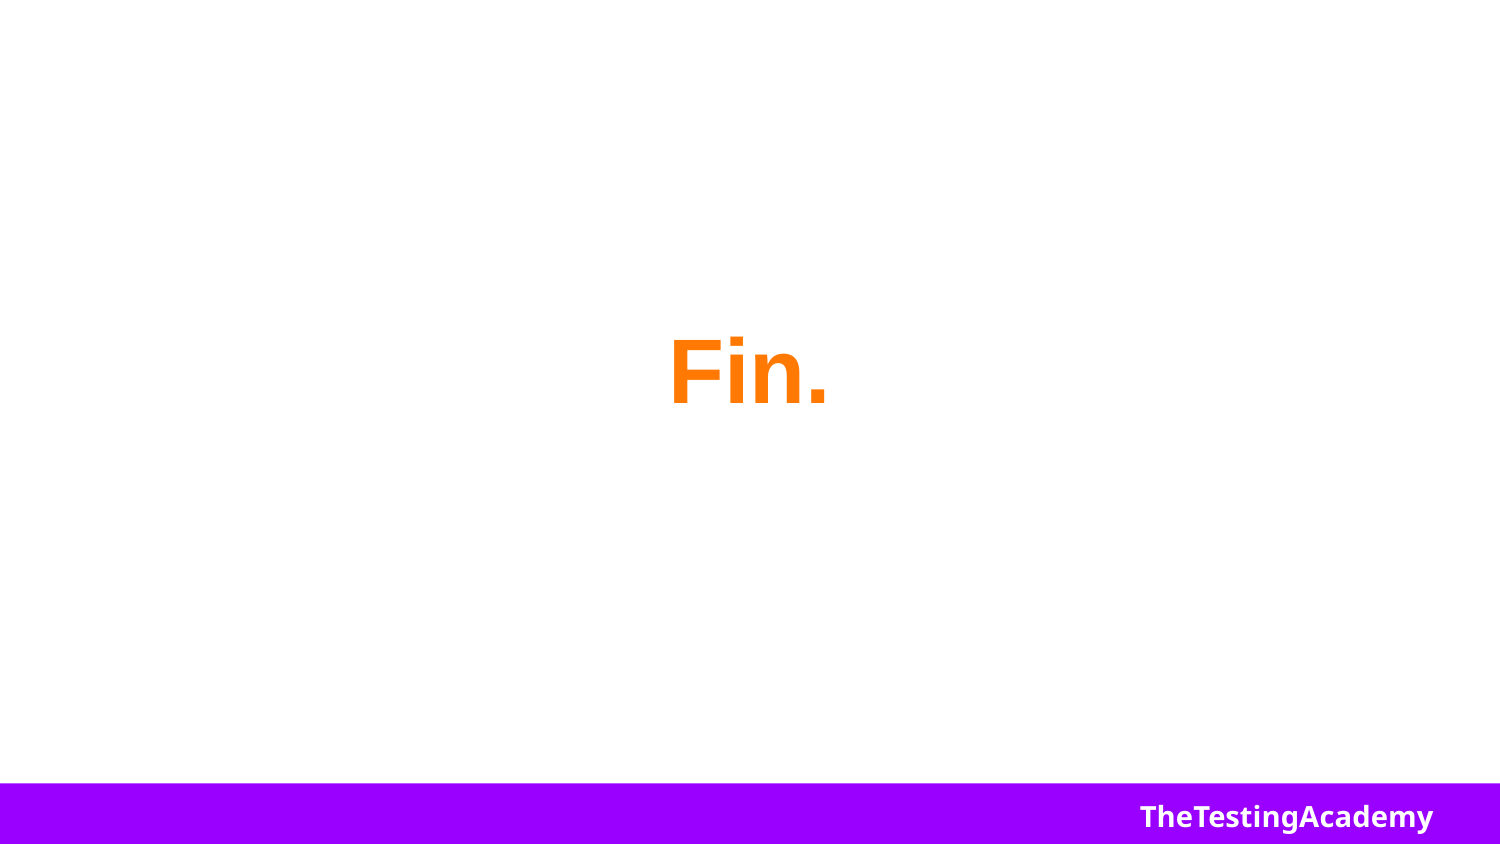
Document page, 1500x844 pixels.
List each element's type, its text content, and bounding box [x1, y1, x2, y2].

title Fin. [51, 352, 1449, 491]
